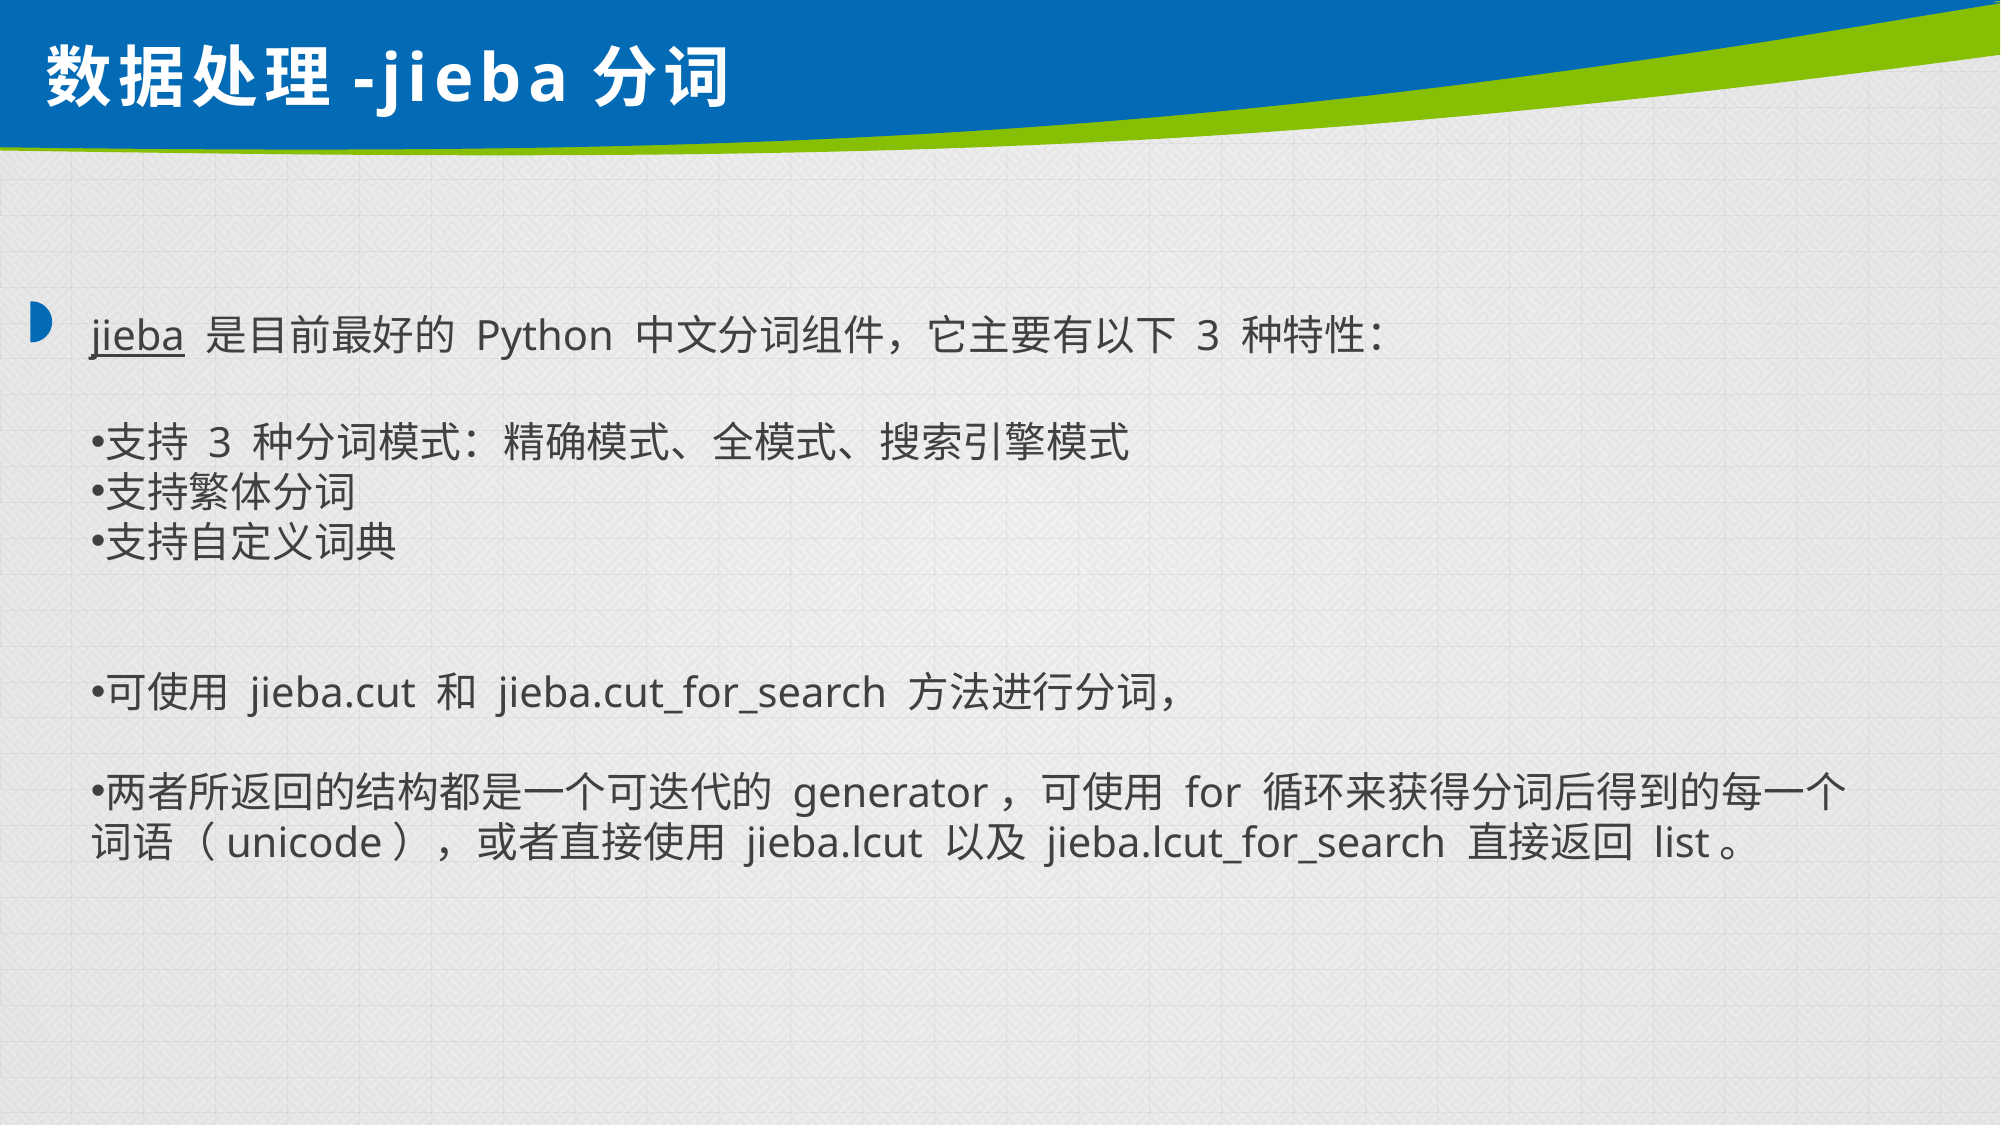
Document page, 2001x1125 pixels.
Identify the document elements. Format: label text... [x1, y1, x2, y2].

text_box [29, 300, 54, 344]
text_box jieba 是目前最好的 Python 中文分词组件，它主要有以下 3 种特性： 支持 3 种分词模式：精确模式、全模式、搜索引擎模式 支持繁体分词 支持自定义词典 可使用 jieba.cut 和 jieba.cut_for_search 方法进行分词， 两者所返回的结构都是一个可迭代的 generator，可使用 for 循环来获得分词后得到的每一个词语（unicode），或者直接使用 jieba.lcut 以及 jieba.lcut_for_search 直接返回 list。 [76, 301, 1876, 924]
picture [0, 55, 2000, 1125]
title 数据处理-jieba分词 [30, 36, 1041, 125]
